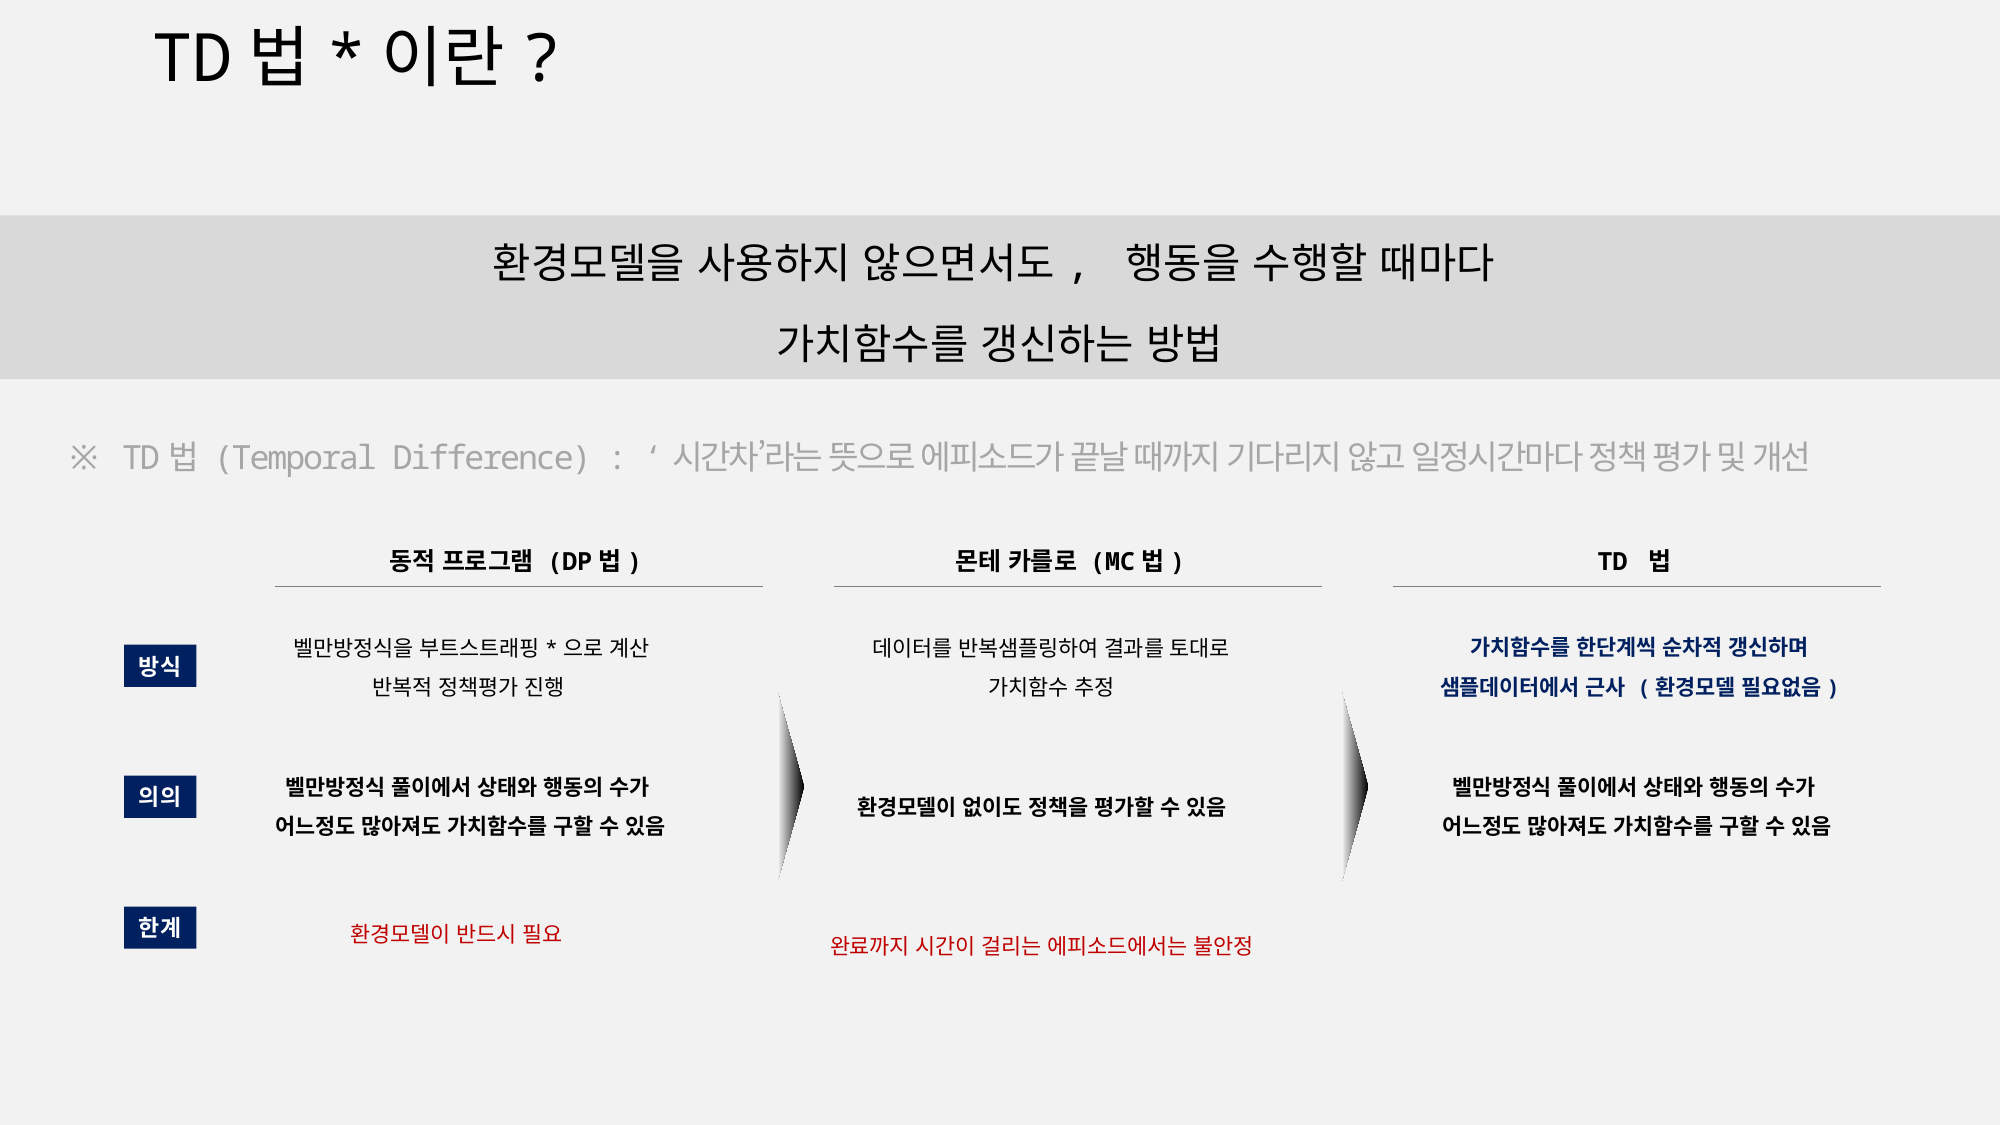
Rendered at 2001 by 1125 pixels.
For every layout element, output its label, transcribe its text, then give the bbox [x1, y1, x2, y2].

text_box 데이터를 반복샘플링하여 결과를 토대로 가치함수 추정 [857, 614, 1246, 708]
text_box 완료까지 시간이 걸리는 에피소드에서는 불안정 [815, 912, 1269, 967]
text_box 벨만방정식을 부트스트래핑*으로 계산 반복적 정책평가 진행 [278, 614, 664, 708]
text_box 몬테 카를로 (MC법) [940, 537, 1216, 583]
text_box [776, 692, 806, 882]
text_box TD 법 [1582, 537, 1687, 583]
text_box 가치함수를 한단계씩 순차적 갱신하며 샘플데이터에서 근사 (환경모델 필요없음) [1425, 613, 1855, 707]
text_box 의의 [124, 775, 197, 818]
text_box 환경모델이 없이도 정책을 평가할 수 있음 [842, 773, 1242, 828]
text_box [1340, 692, 1370, 882]
text_box ※ TD법 (Temporal Difference) : ‘시간차’라는 뜻으로 에피소드가 끝날 때까지 기다리지 않고 일정시간마다 정책 평가 및 개선 [49, 421, 1979, 484]
text_box 동적 프로그램 (DP법) [374, 537, 672, 583]
text_box 한계 [124, 906, 197, 949]
text_box 환경모델이 반드시 필요 [335, 913, 578, 955]
list 환경모델을 사용하지 않으면서도, 행동을 수행할 때마다 가치함수를 갱신하는 방법 [137, 219, 1863, 351]
text_box 벨만방정식 풀이에서 상태와 행동의 수가 어느정도 많아져도 가치함수를 구할 수 있음 [1427, 753, 1847, 847]
text_box 벨만방정식 풀이에서 상태와 행동의 수가 어느정도 많아져도 가치함수를 구할 수 있음 [260, 753, 681, 847]
text_box 방식 [124, 644, 197, 687]
title TD법*이란? [137, 15, 1863, 106]
